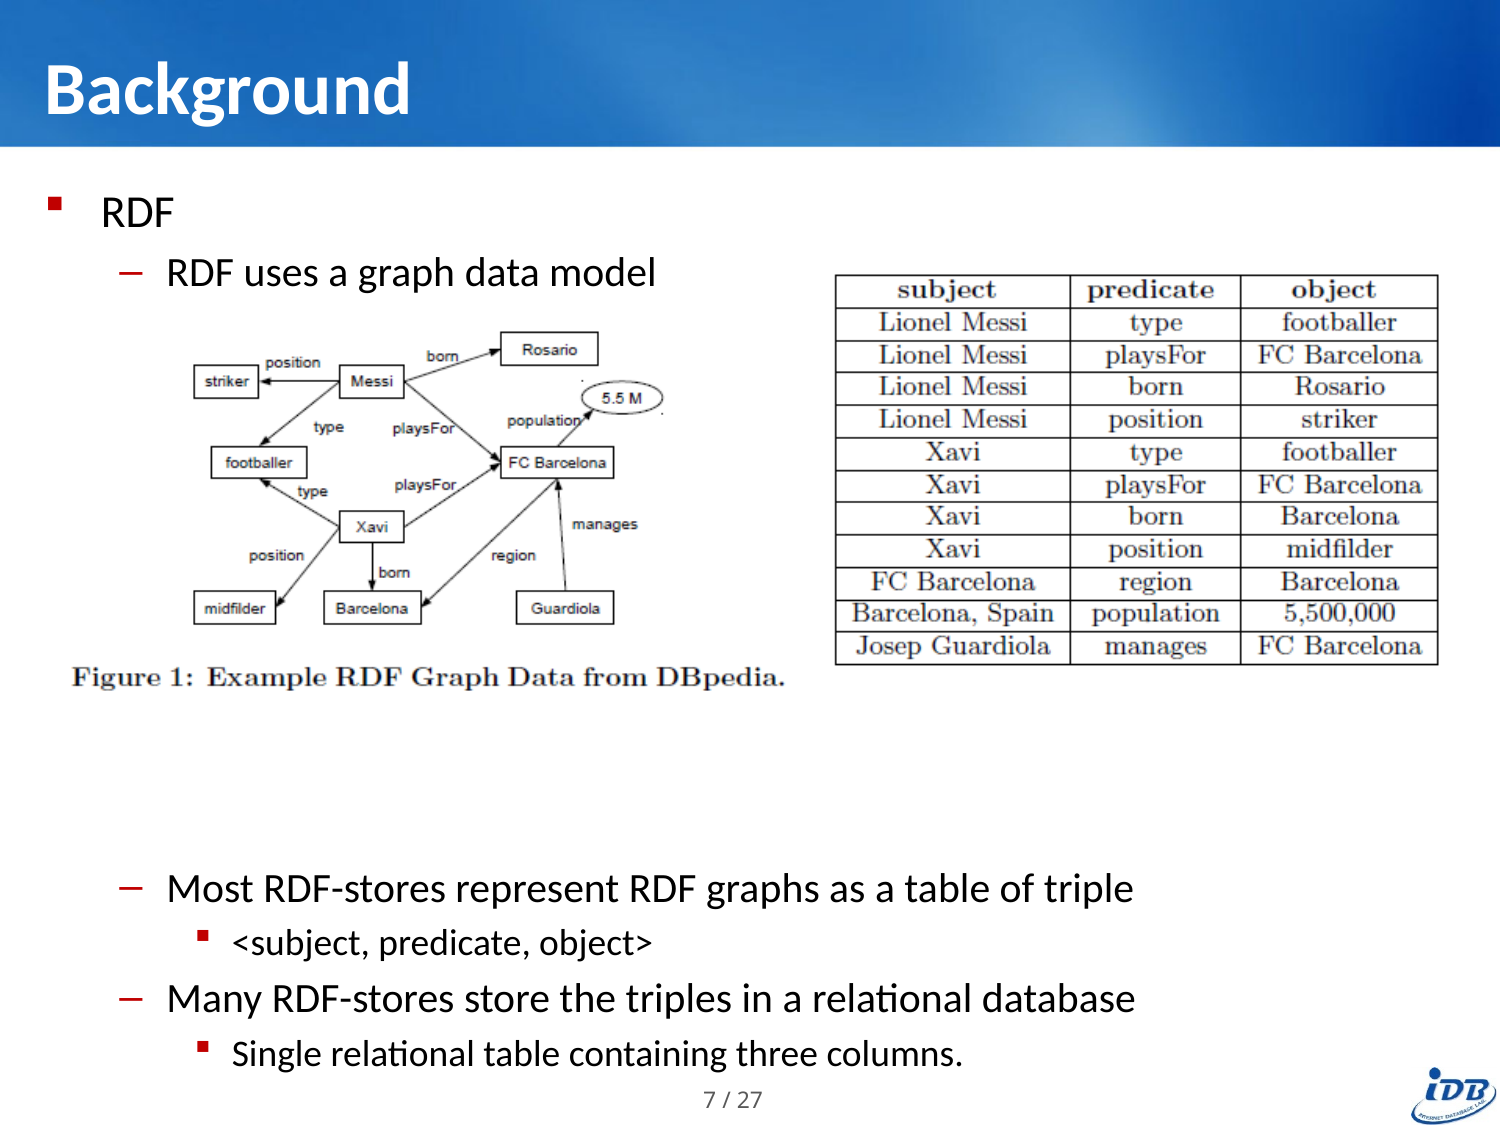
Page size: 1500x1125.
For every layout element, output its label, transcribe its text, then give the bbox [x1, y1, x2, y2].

list RDF RDF uses a graph data model Most RDF-stores represent RDF graphs as a table of triple <subject, predicate, object> Many RDF-stores store the triples in a relational database Single relational table containing three columns. [29, 174, 1471, 1071]
picture [0, 0, 1500, 1125]
title Background [29, 19, 1471, 149]
